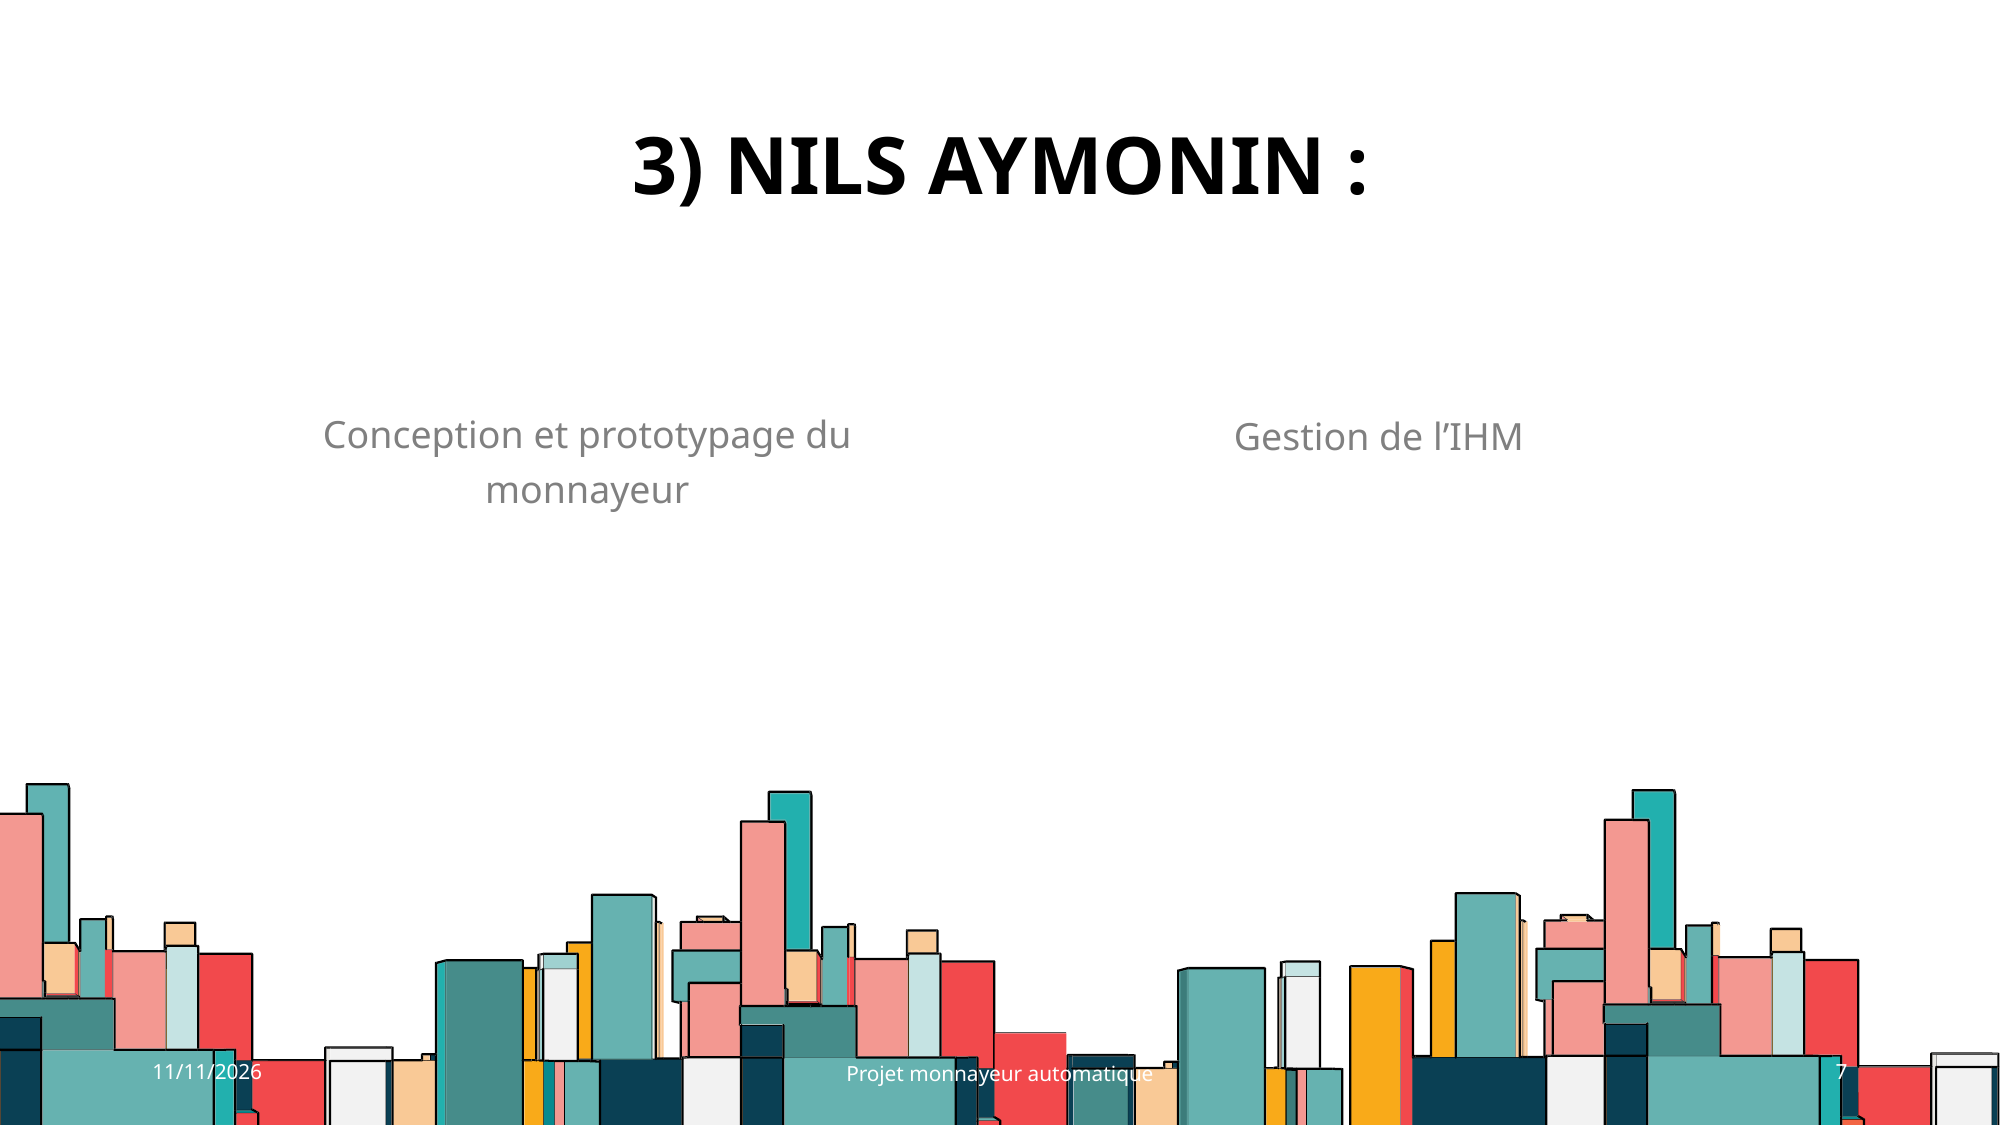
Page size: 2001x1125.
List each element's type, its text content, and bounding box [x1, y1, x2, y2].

list Conception et prototypage du monnayeur [249, 394, 925, 538]
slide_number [137, 1042, 588, 1103]
footer Projet monnayeur automatique [662, 1042, 1338, 1103]
title 3) NILS AYMONIN : [154, 60, 1847, 278]
list Gestion de l’IHM [1041, 395, 1717, 467]
slide_number 7 [1412, 1042, 1863, 1103]
